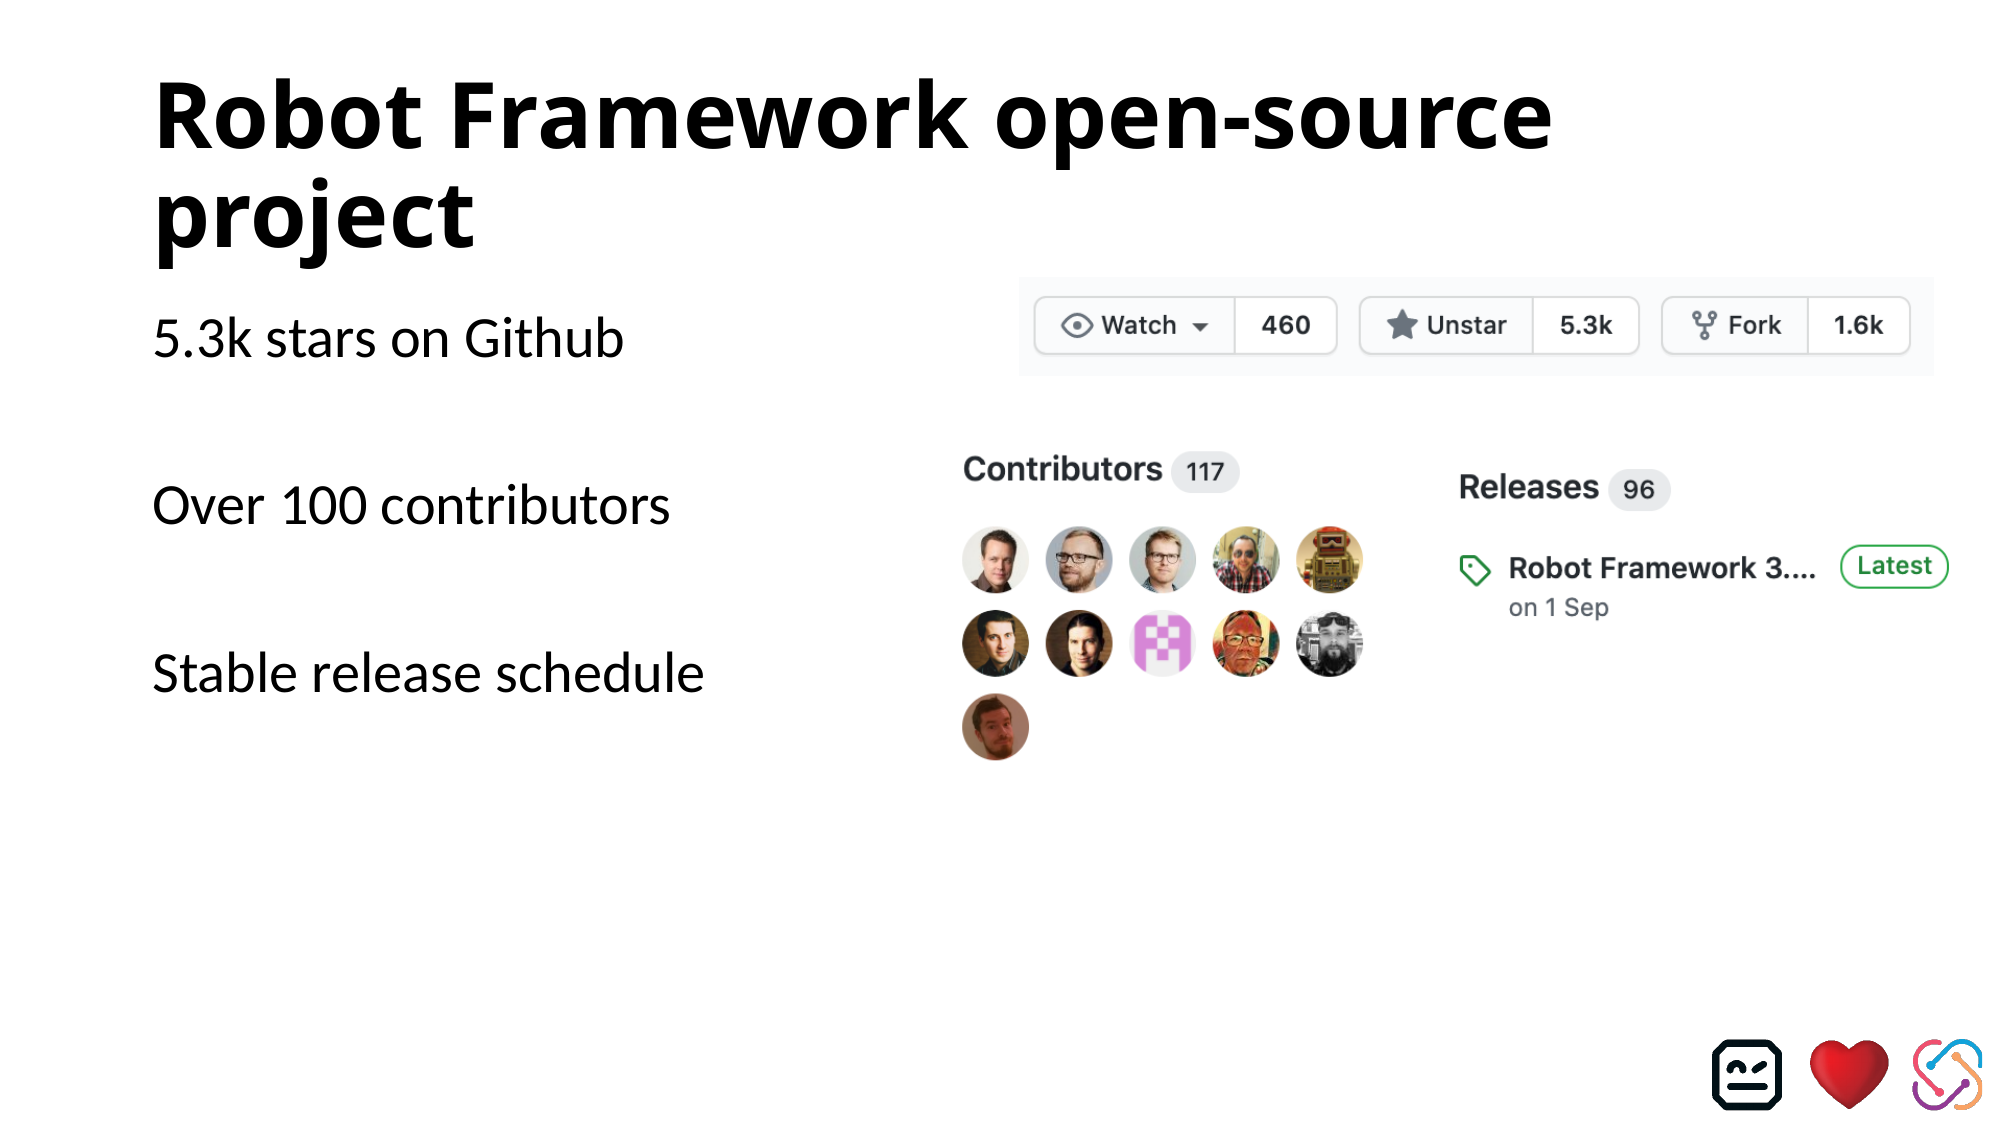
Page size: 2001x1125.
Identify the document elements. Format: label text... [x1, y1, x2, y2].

picture [1439, 447, 1972, 657]
title Robot Framework open-source project [137, 59, 1863, 278]
picture [933, 421, 1409, 776]
picture [1711, 1039, 1983, 1115]
picture [1019, 277, 1934, 376]
list 5.3k stars on Github Over 100 contributors Stable release schedule [137, 299, 1863, 1014]
